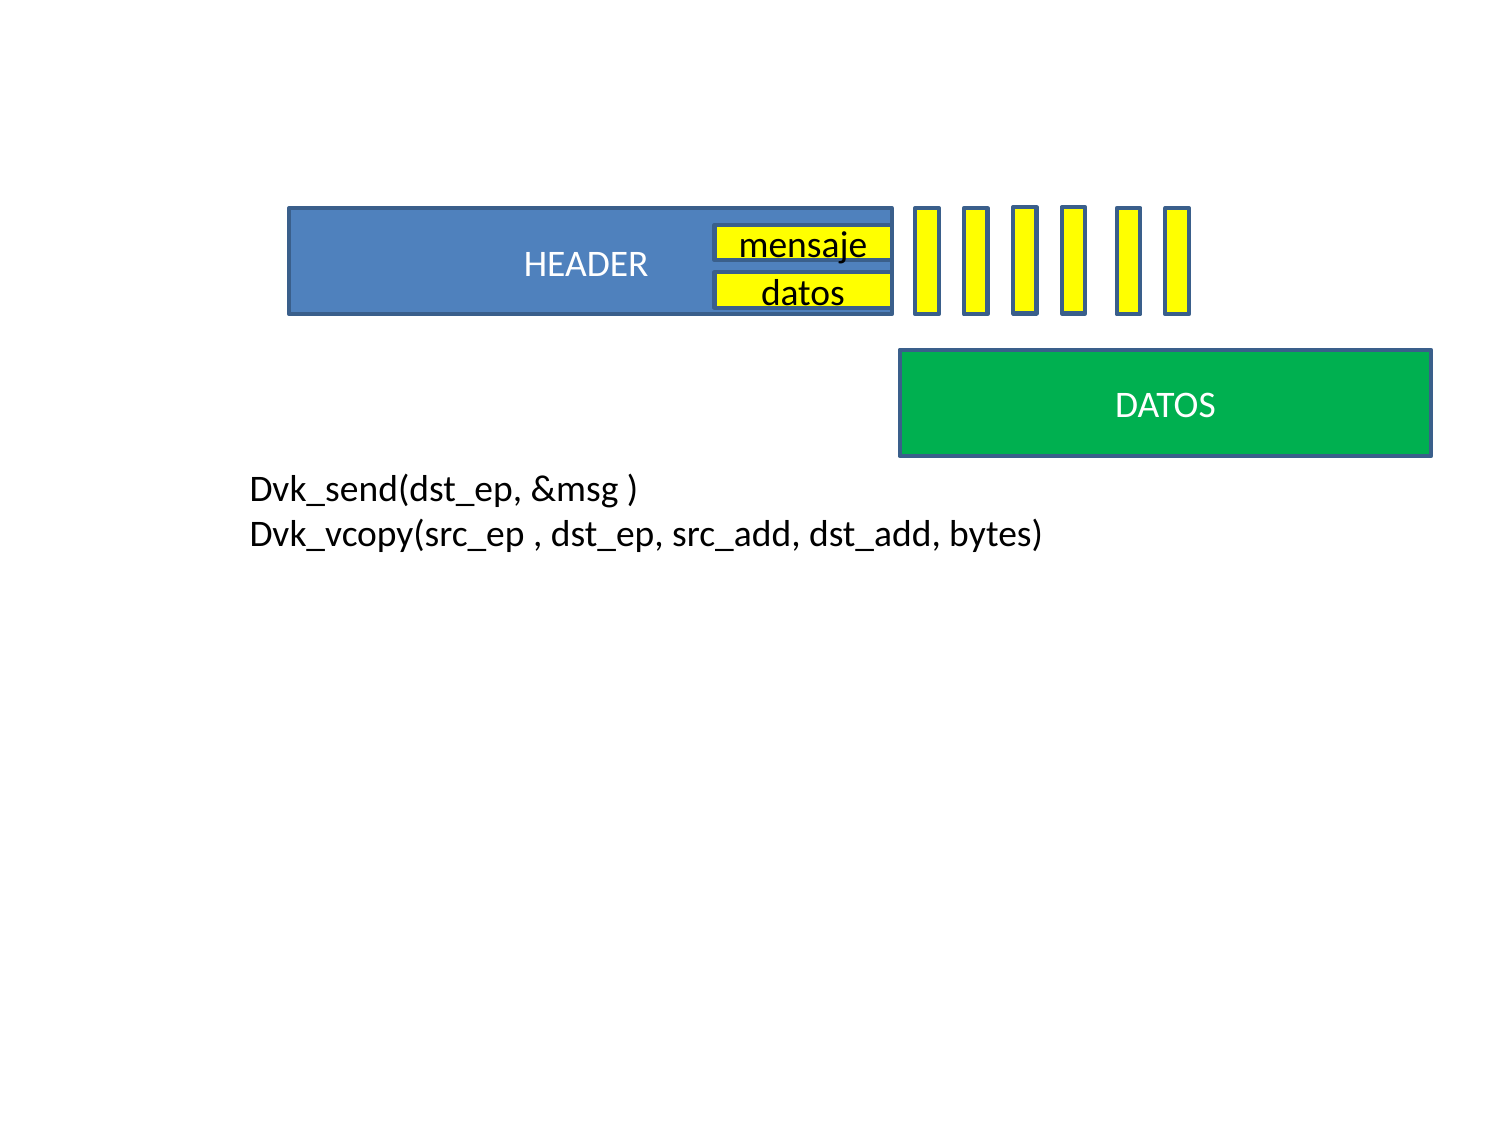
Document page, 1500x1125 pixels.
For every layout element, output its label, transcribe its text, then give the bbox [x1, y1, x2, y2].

text_box mensaje [712, 223, 894, 262]
text_box DATOS [898, 348, 1433, 458]
text_box Dvk_send(dst_ep, &msg ) Dvk_vcopy(src_ep , dst_ep, src_add, dst_add, bytes) [234, 456, 1060, 561]
text_box [1163, 206, 1191, 316]
text_box datos [712, 270, 894, 310]
text_box [1060, 205, 1087, 316]
text_box [962, 206, 990, 316]
text_box [913, 206, 941, 316]
text_box [1011, 205, 1039, 316]
text_box HEADER [287, 206, 894, 316]
text_box [1115, 206, 1142, 316]
